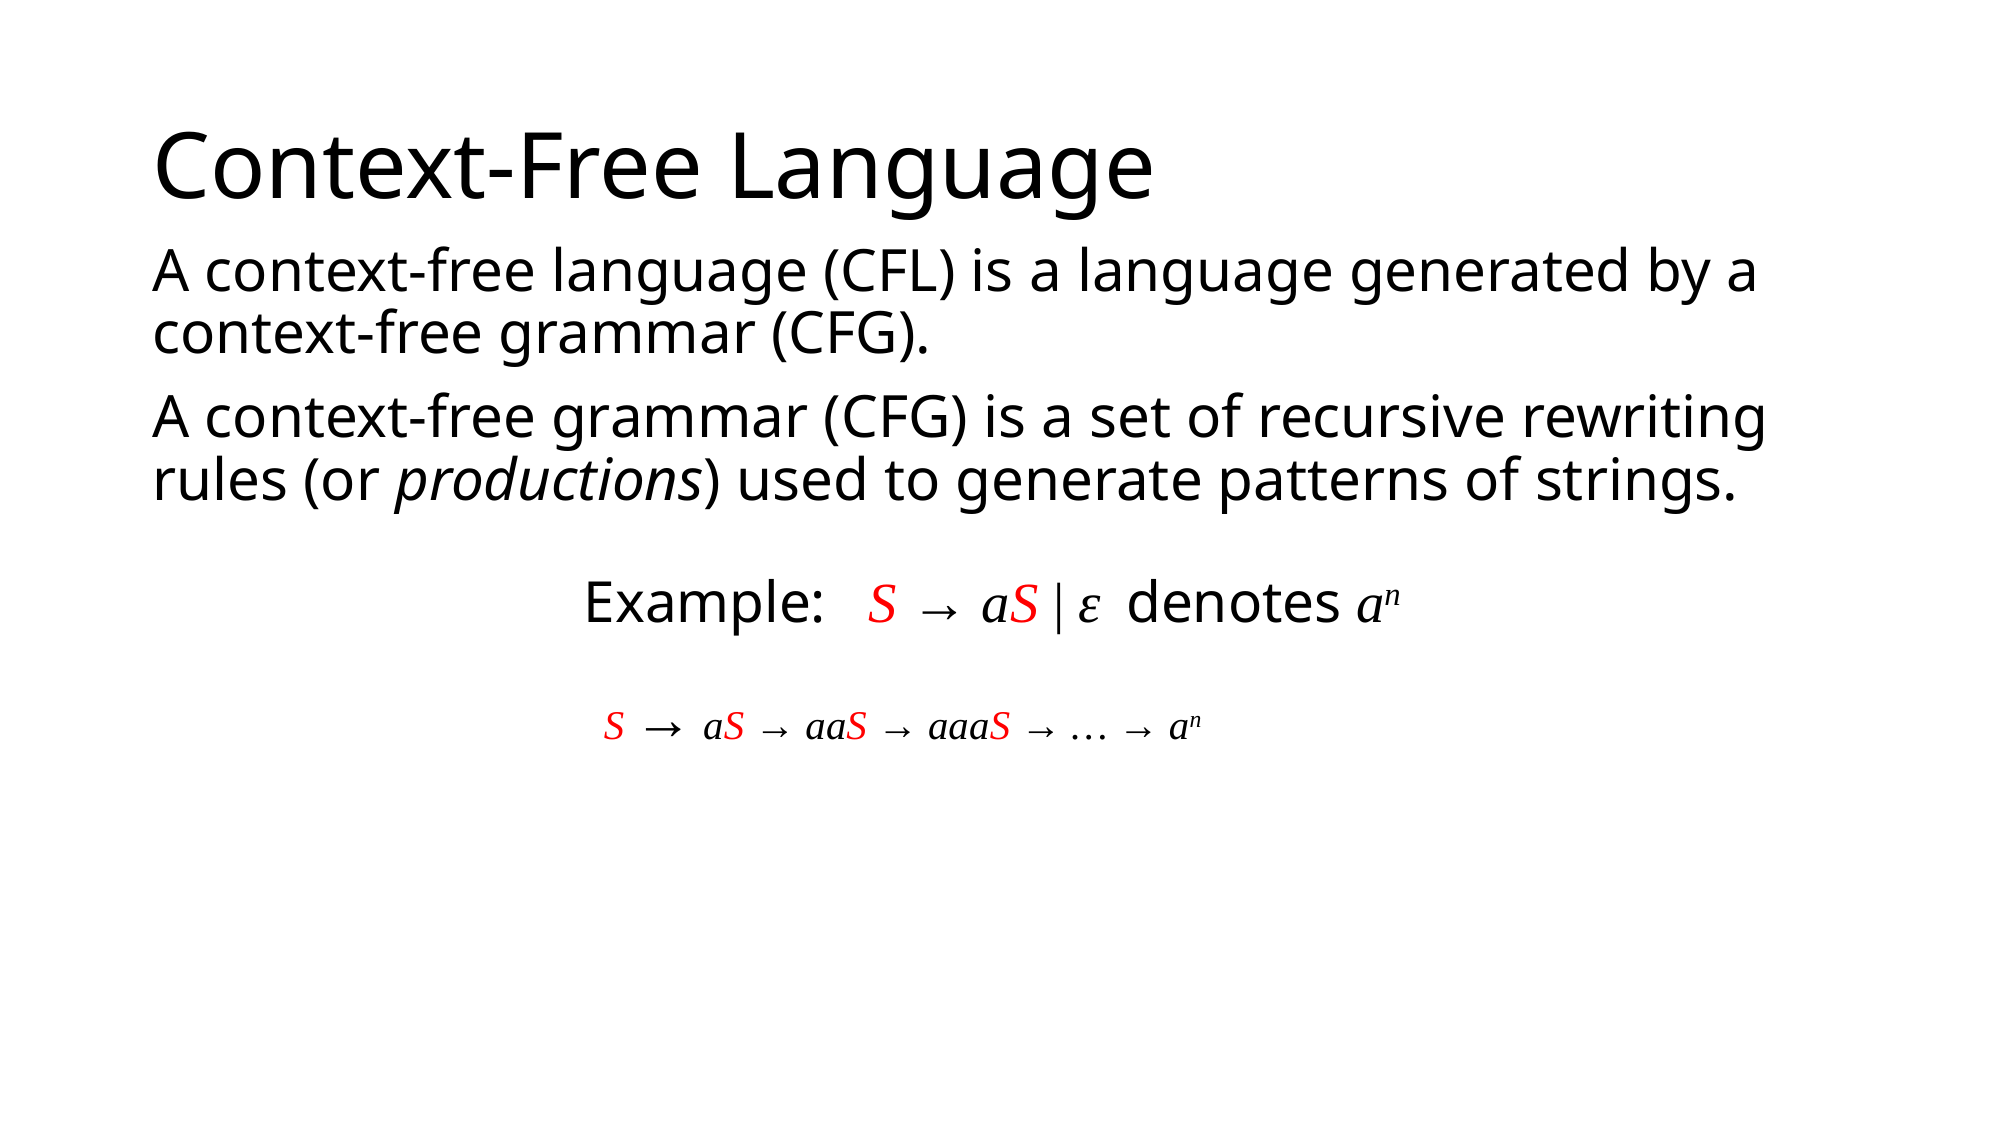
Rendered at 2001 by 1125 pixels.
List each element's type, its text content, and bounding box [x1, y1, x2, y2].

text_box Example: S → aS | ε denotes an [568, 565, 1432, 646]
list A context-free language (CFL) is a language generated by a context-free grammar (CFG). A context-free grammar (CFG) is a set of recursive rewriting rules (or productions) used to generate patterns of strings. [137, 233, 1863, 563]
title Context-Free Language [137, 59, 1863, 233]
text_box S → aS → aaS → aaaS → … → an [588, 681, 1412, 762]
